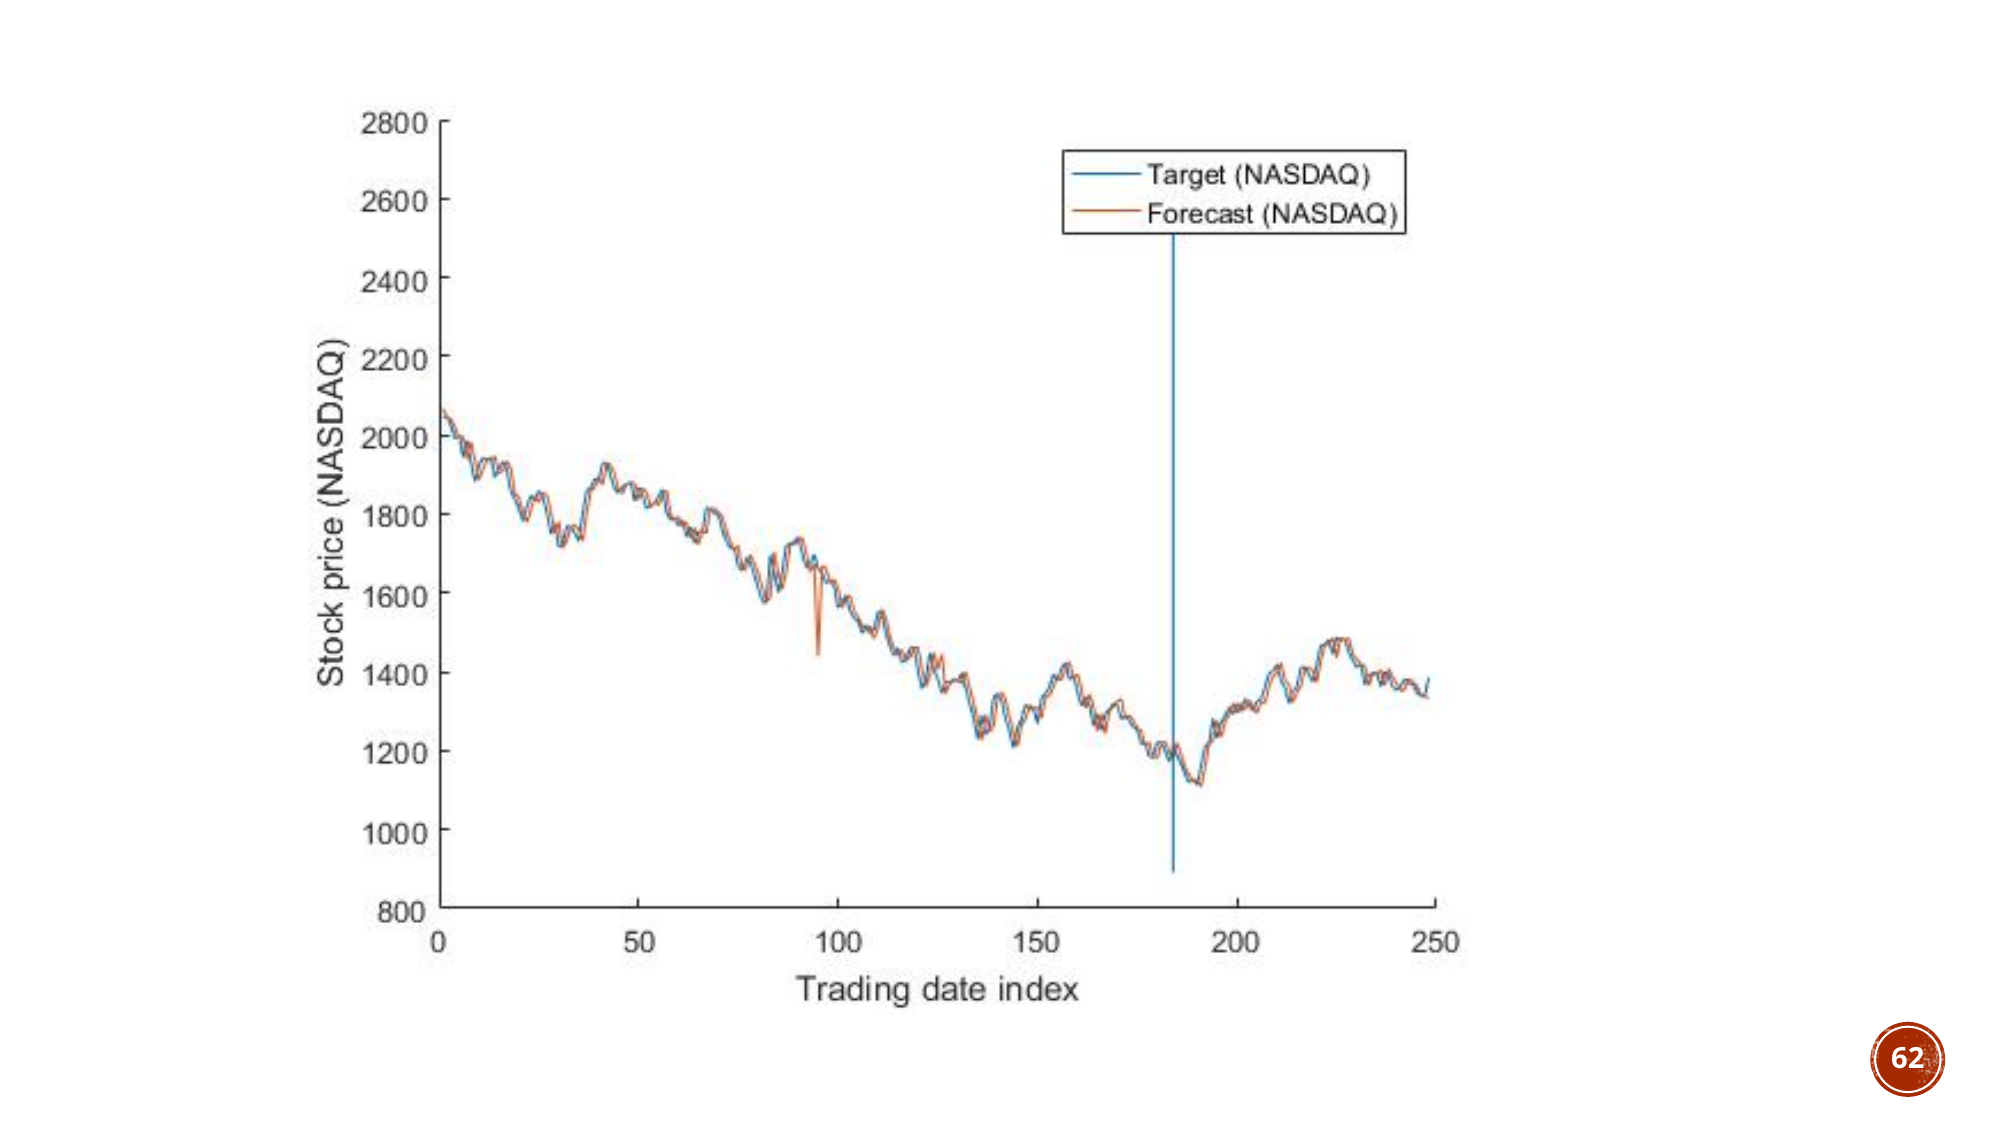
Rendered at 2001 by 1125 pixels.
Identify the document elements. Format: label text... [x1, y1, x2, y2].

slide_number 62 [1855, 1028, 1961, 1089]
picture [272, 49, 1559, 1015]
